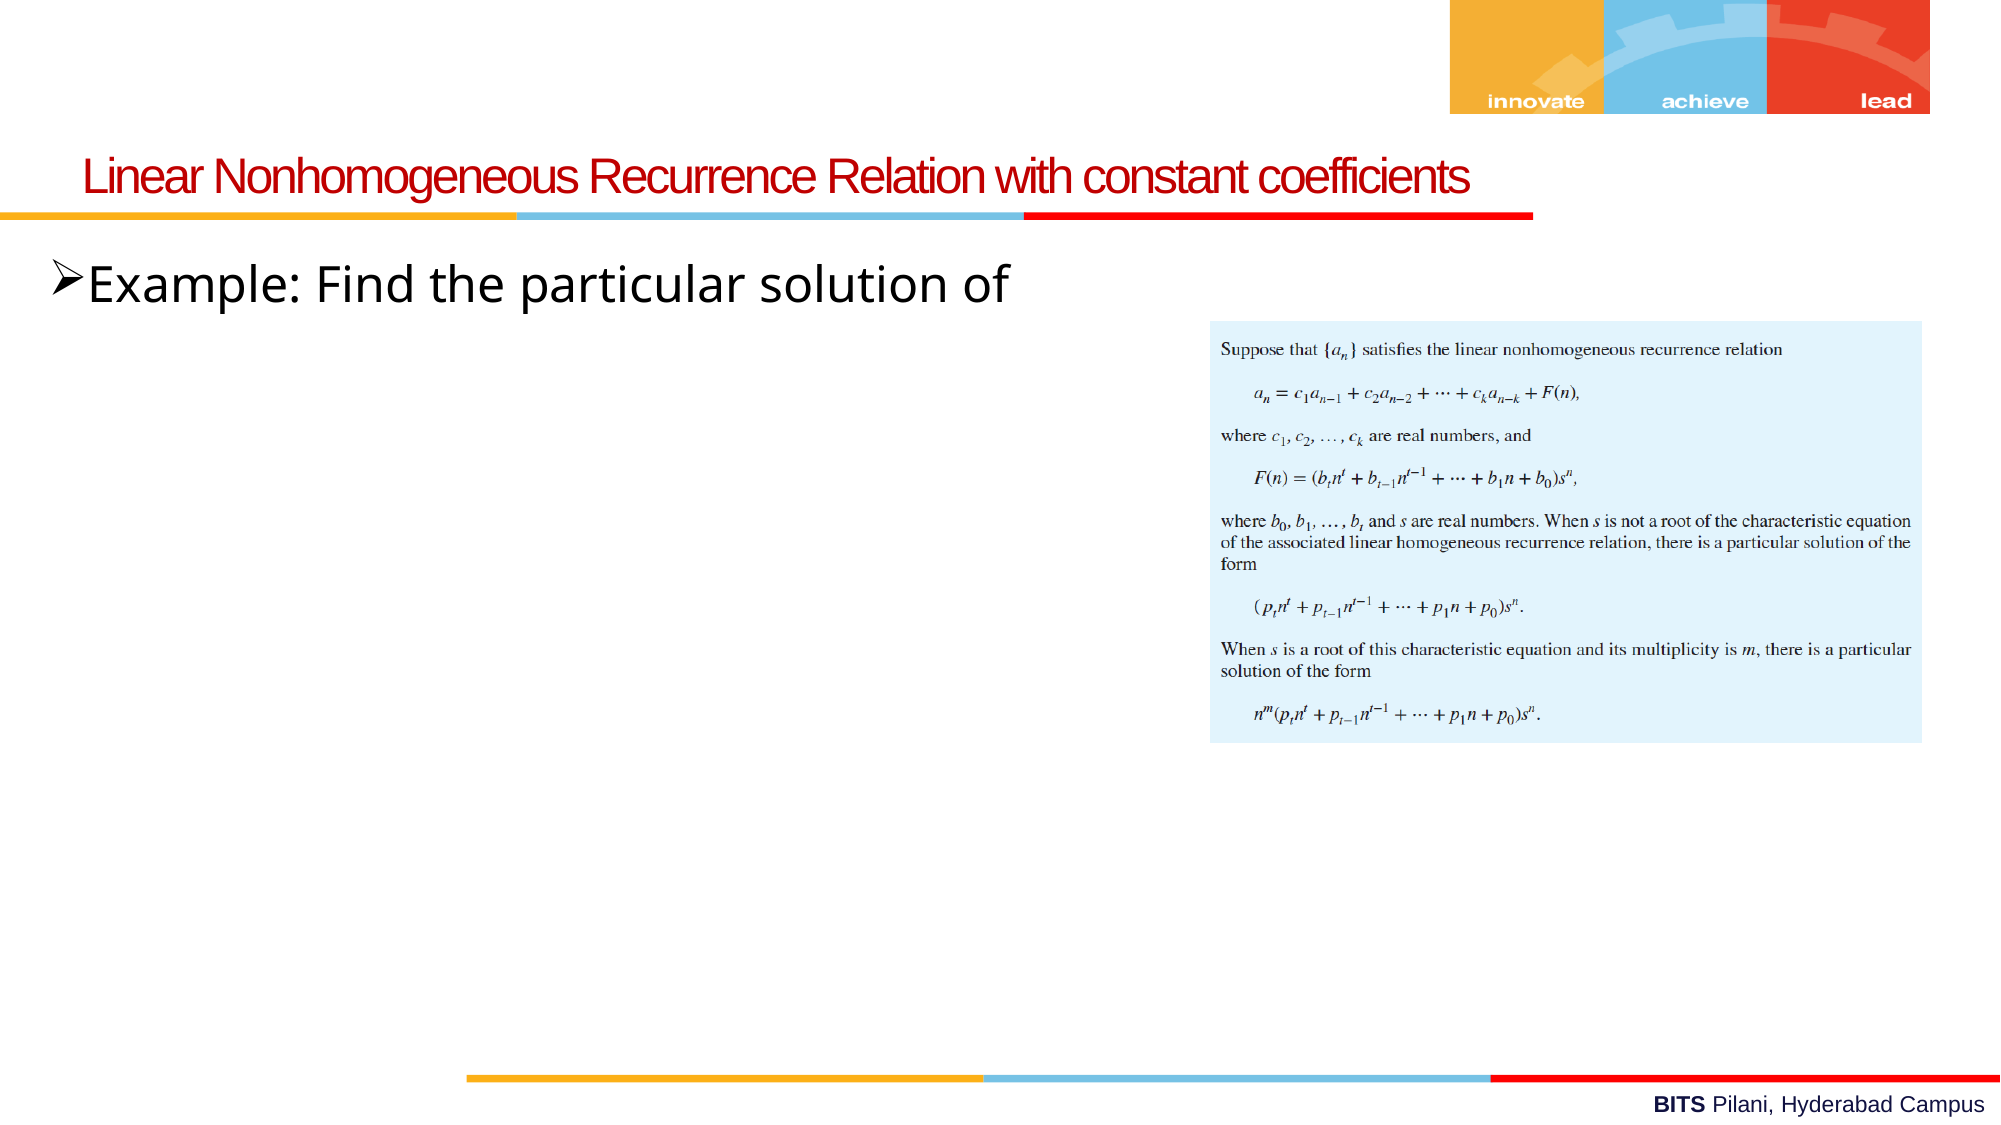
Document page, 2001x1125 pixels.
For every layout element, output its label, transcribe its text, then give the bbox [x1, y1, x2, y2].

picture [1201, 314, 1938, 760]
picture [1449, 0, 1930, 114]
list Linear Nonhomogeneous Recurrence Relation with constant coefficients [66, 120, 1825, 213]
